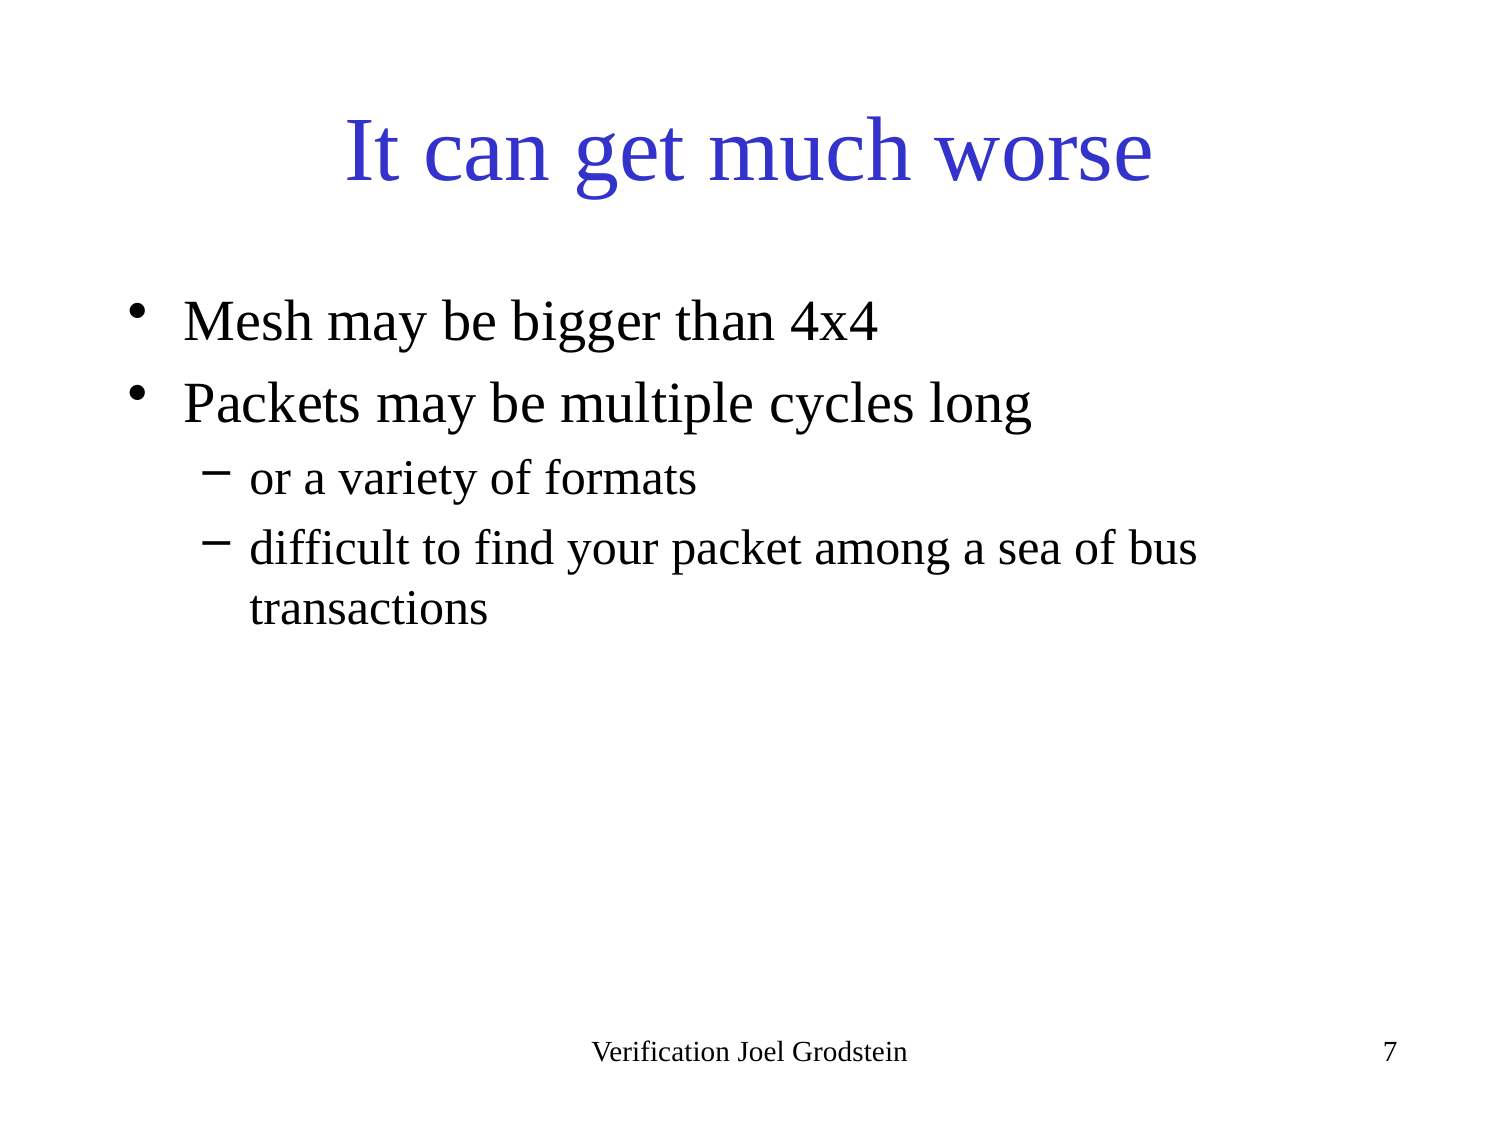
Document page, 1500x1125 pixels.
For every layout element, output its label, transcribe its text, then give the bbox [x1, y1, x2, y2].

title It can get much worse [112, 50, 1388, 238]
list Mesh may be bigger than 4x4 Packets may be multiple cycles long or a variety of formats difficult to find your packet among a sea of bus transactions [112, 275, 1388, 1000]
footer Verification Joel Grodstein [512, 1024, 988, 1101]
